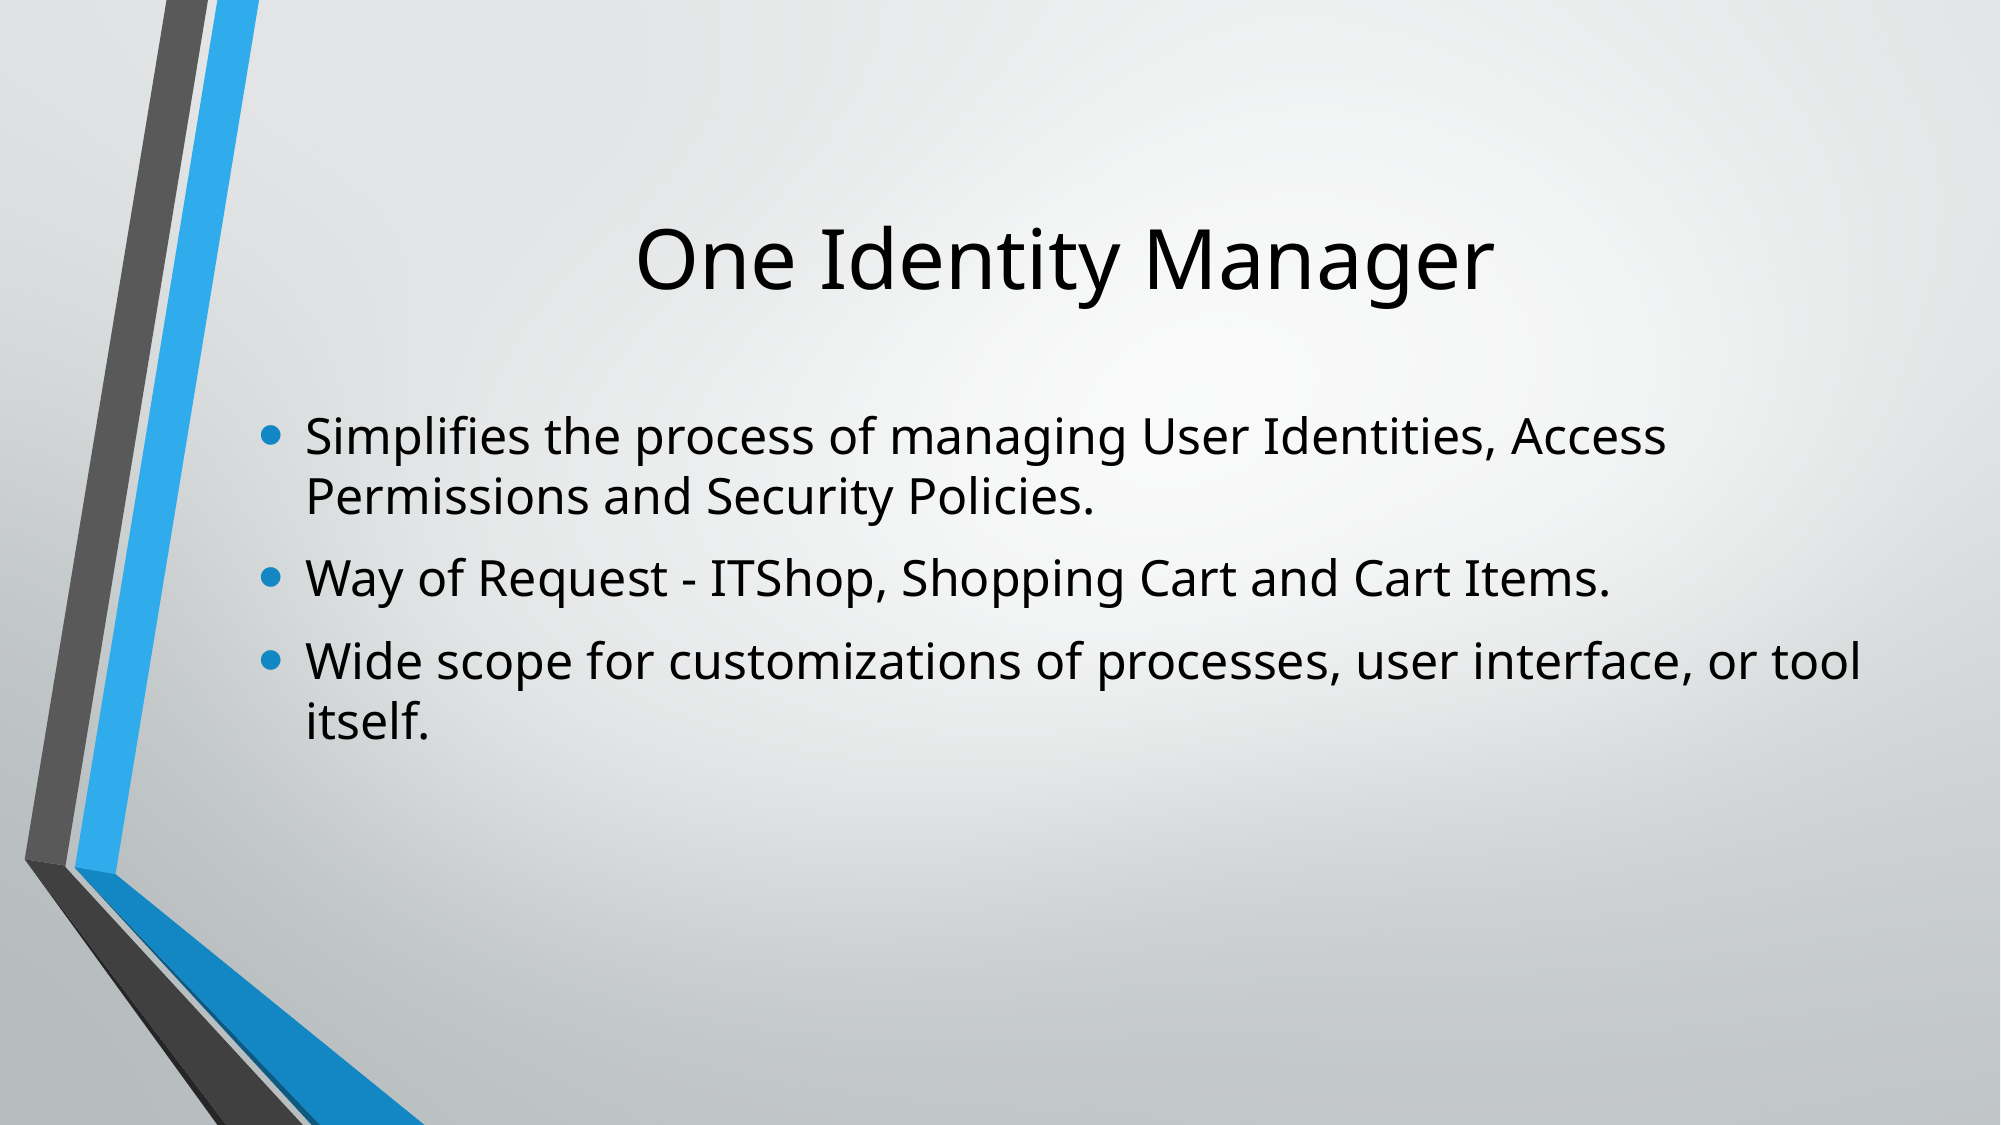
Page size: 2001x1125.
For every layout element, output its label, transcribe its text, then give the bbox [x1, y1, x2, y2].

list Simplifies the process of managing User Identities, Access Permissions and Security Policies. Way of Request - ITShop, Shopping Cart and Cart Items. Wide scope for customizations of processes, user interface, or tool itself. [243, 320, 1887, 833]
title One Identity Manager [243, 112, 1887, 320]
